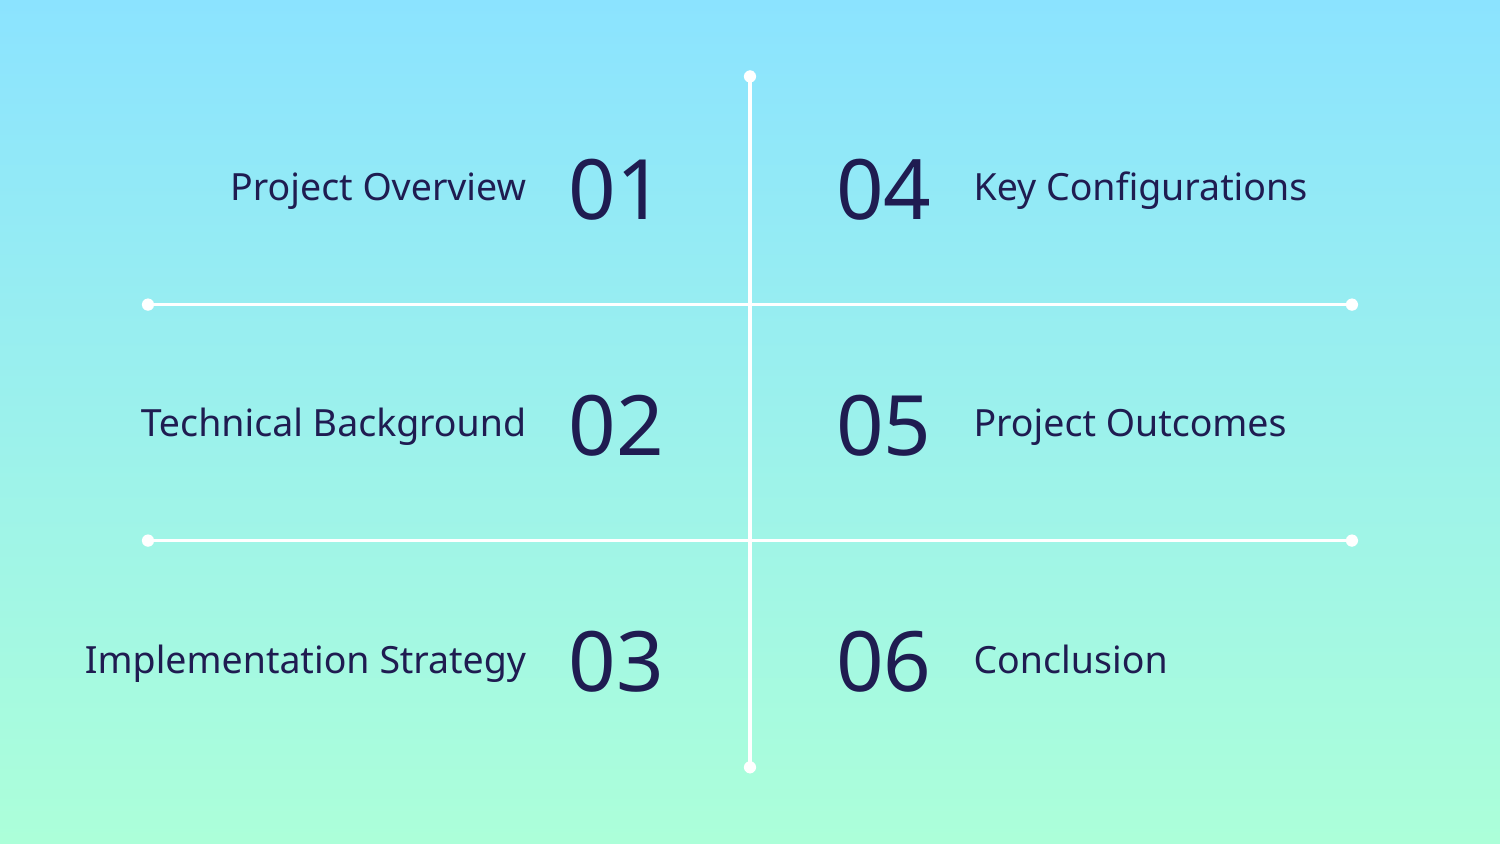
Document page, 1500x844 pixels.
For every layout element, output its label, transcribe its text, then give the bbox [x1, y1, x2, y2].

title Key Configurations [958, 148, 1407, 224]
title 04 [754, 121, 946, 251]
title 03 [553, 592, 745, 723]
title 01 [553, 121, 745, 251]
title Project Outcomes [958, 384, 1407, 460]
title Technical Background [93, 384, 542, 460]
title Conclusion [958, 620, 1407, 696]
title Project Overview [93, 148, 542, 224]
title 02 [553, 357, 745, 487]
title Implementation Strategy [44, 620, 542, 696]
title 05 [754, 357, 946, 487]
title 06 [754, 592, 946, 723]
